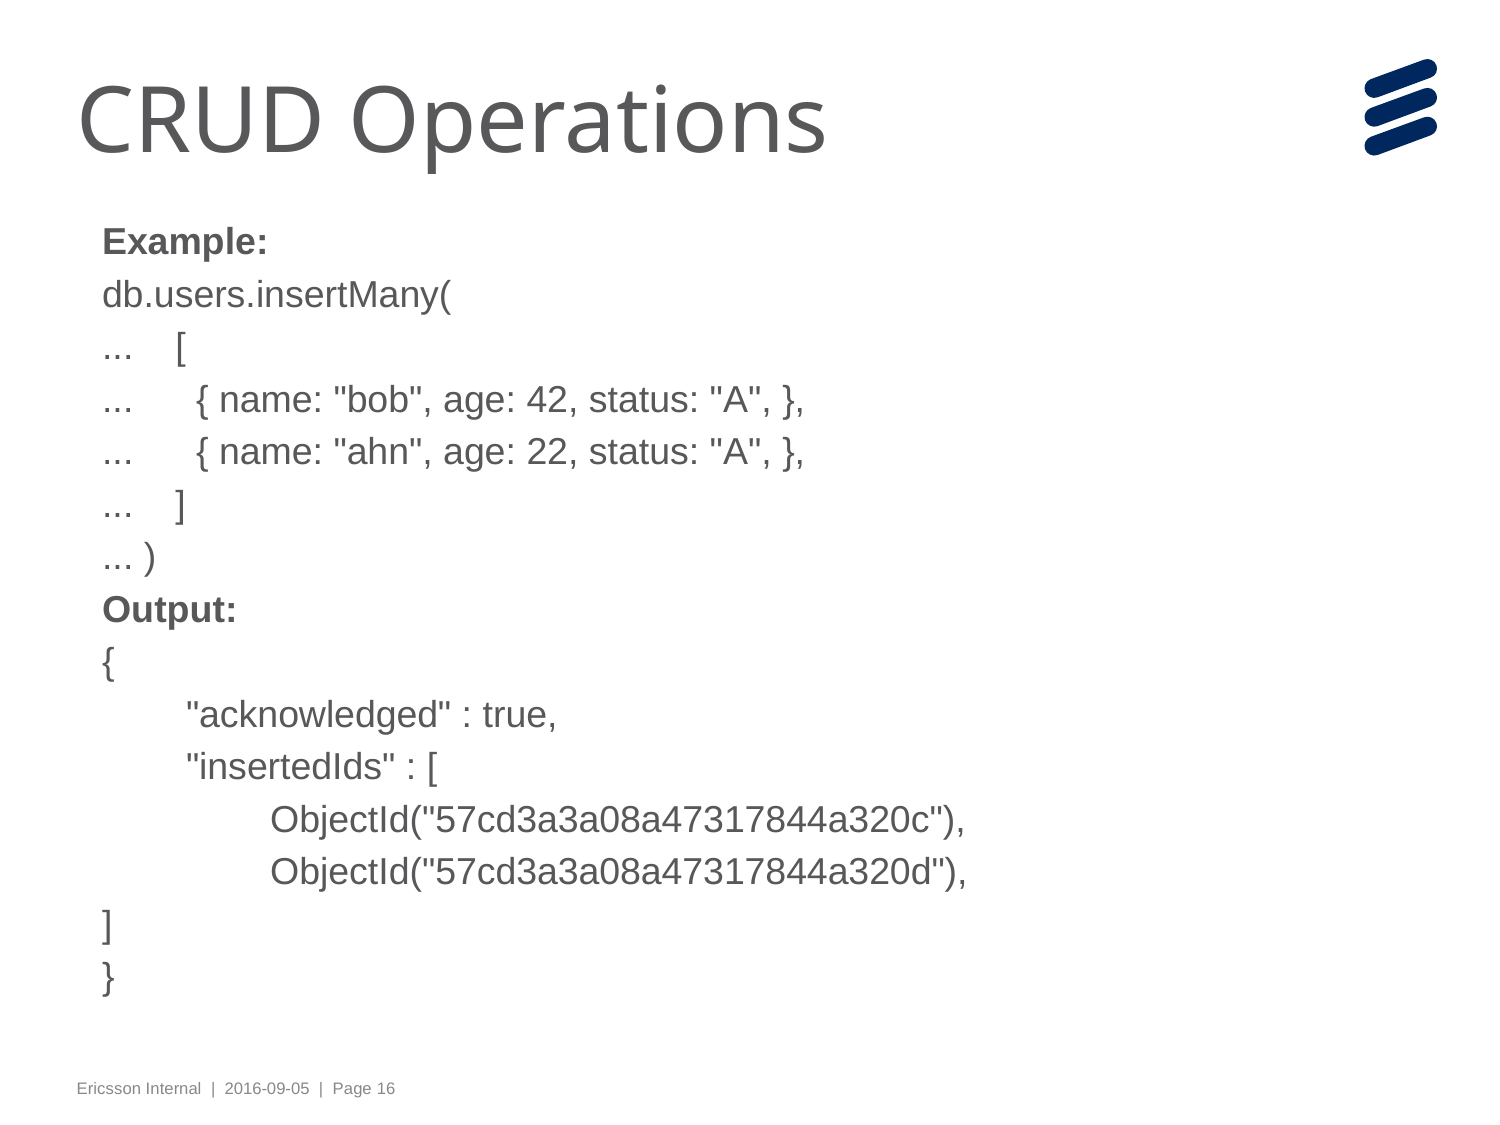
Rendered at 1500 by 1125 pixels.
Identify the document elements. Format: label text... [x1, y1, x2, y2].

list Example: db.users.insertMany( ... [ ... { name: "bob", age: 42, status: "A", }, ... { name: "ahn", age: 22, status: "A", }, ... ] ... ) Output: { "acknowledged" : true, "insertedIds" : [ ObjectId("57cd3a3a08a47317844a320c"), ObjectId("57cd3a3a08a47317844a320d"), ] } [31, 217, 1403, 1014]
title CRUD Operations [64, 39, 1295, 218]
